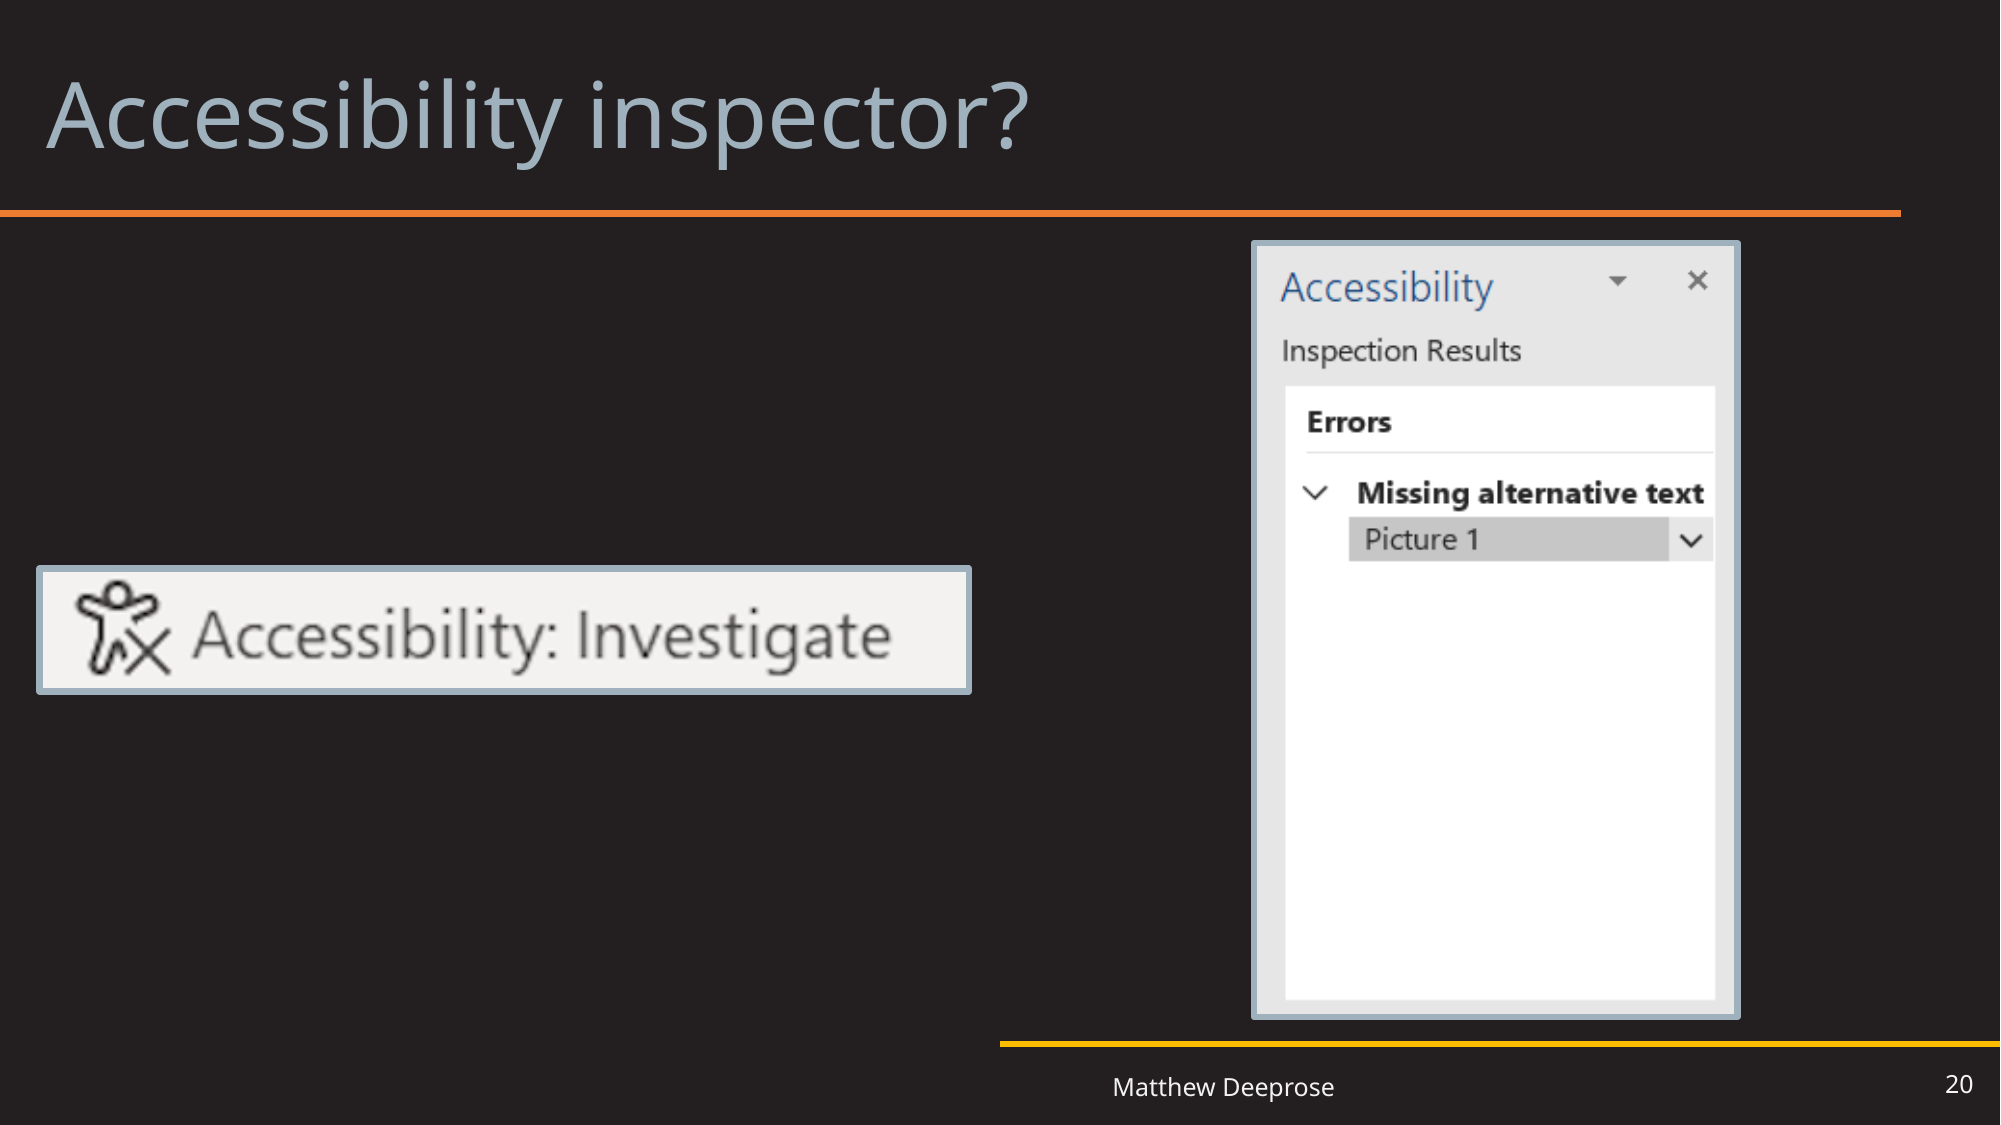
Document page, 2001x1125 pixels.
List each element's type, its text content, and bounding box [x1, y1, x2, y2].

footer Matthew Deeprose [1097, 1055, 1803, 1117]
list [42, 571, 966, 689]
title Accessibility inspector? [31, 24, 1963, 214]
slide_number 20 [1840, 1055, 1989, 1117]
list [1257, 245, 1735, 1014]
